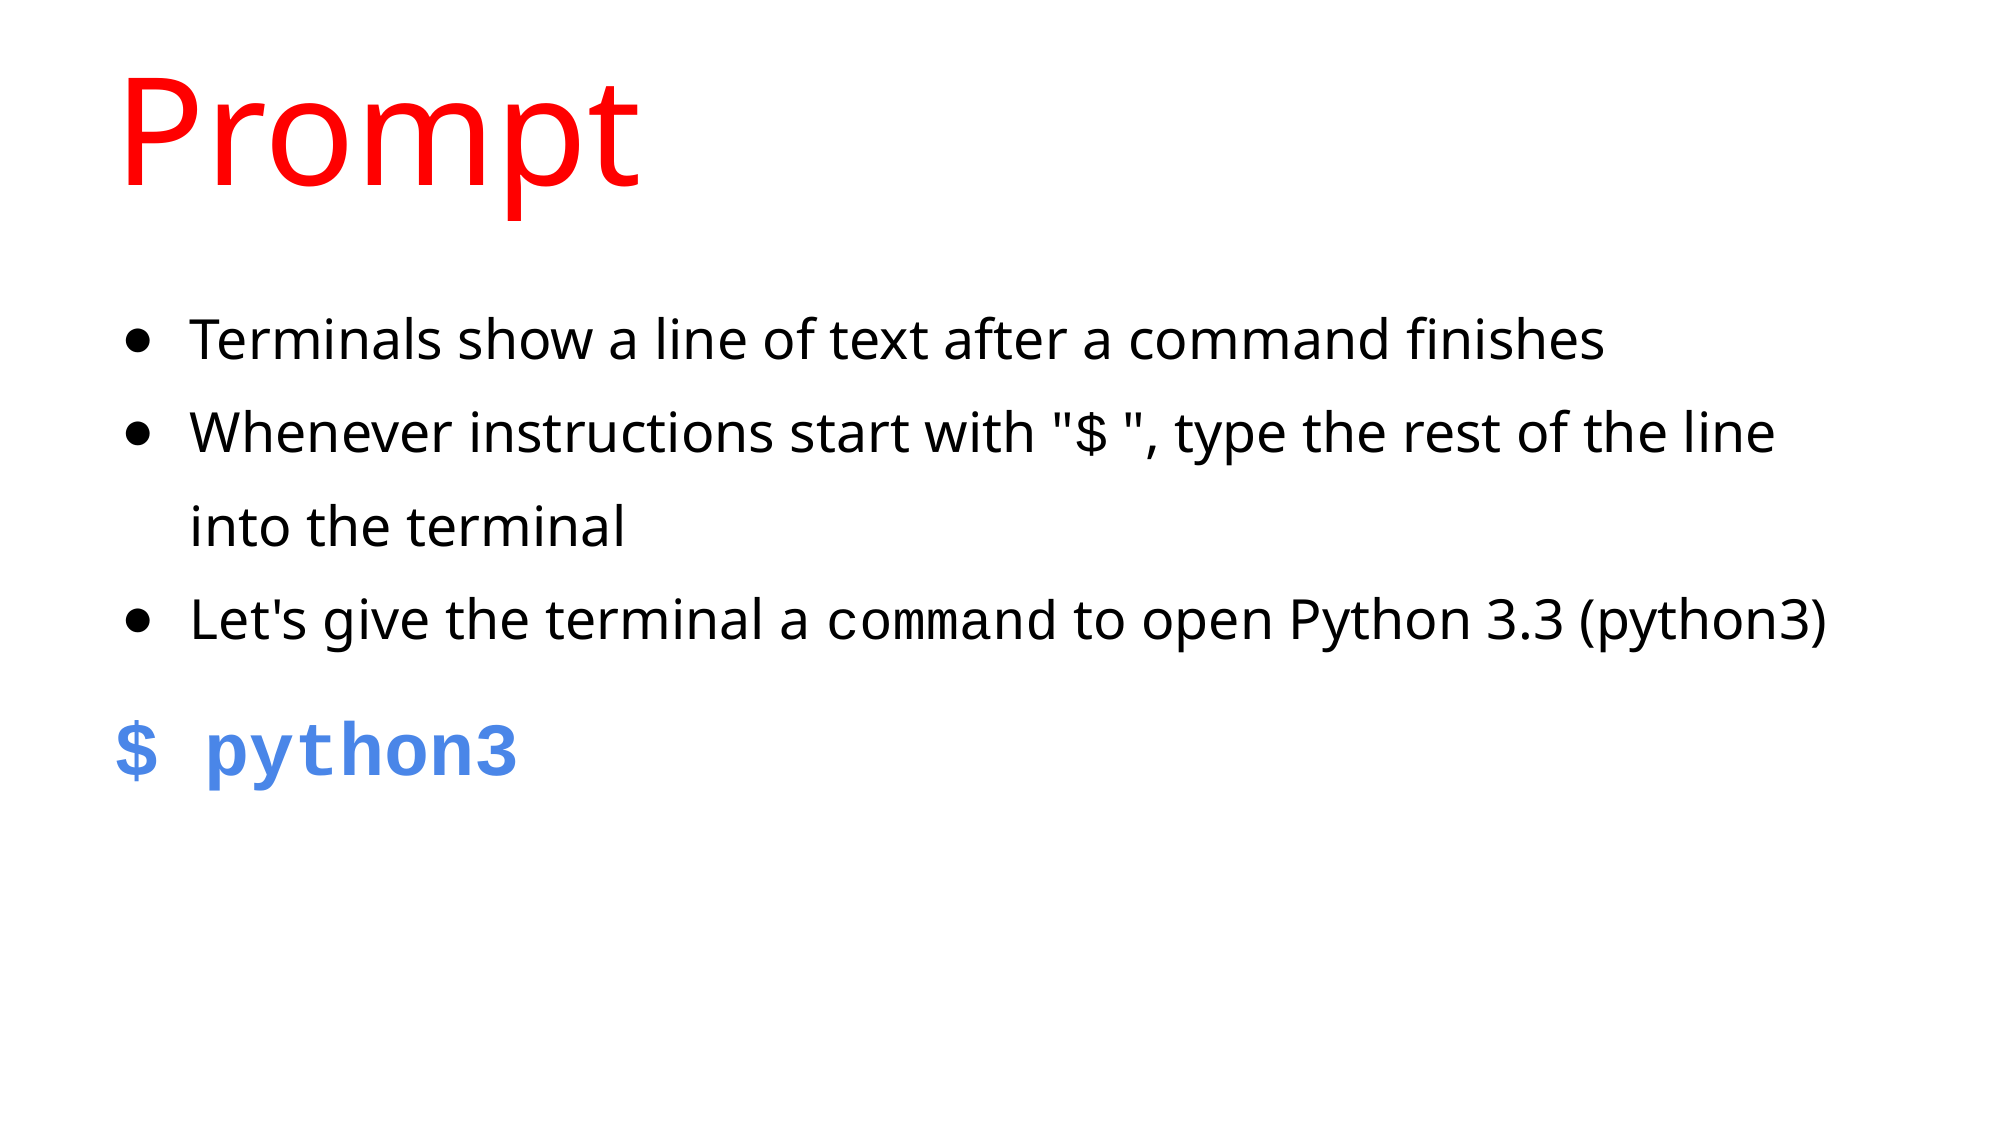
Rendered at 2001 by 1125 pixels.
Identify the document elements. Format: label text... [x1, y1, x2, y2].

list Terminals show a line of text after a command finishes Whenever instructions start with "$ ", type the rest of the line into the terminal Let's give the terminal a command to open Python 3.3 (python3) $ python3 [99, 262, 1900, 1078]
title Prompt [99, 45, 1900, 233]
